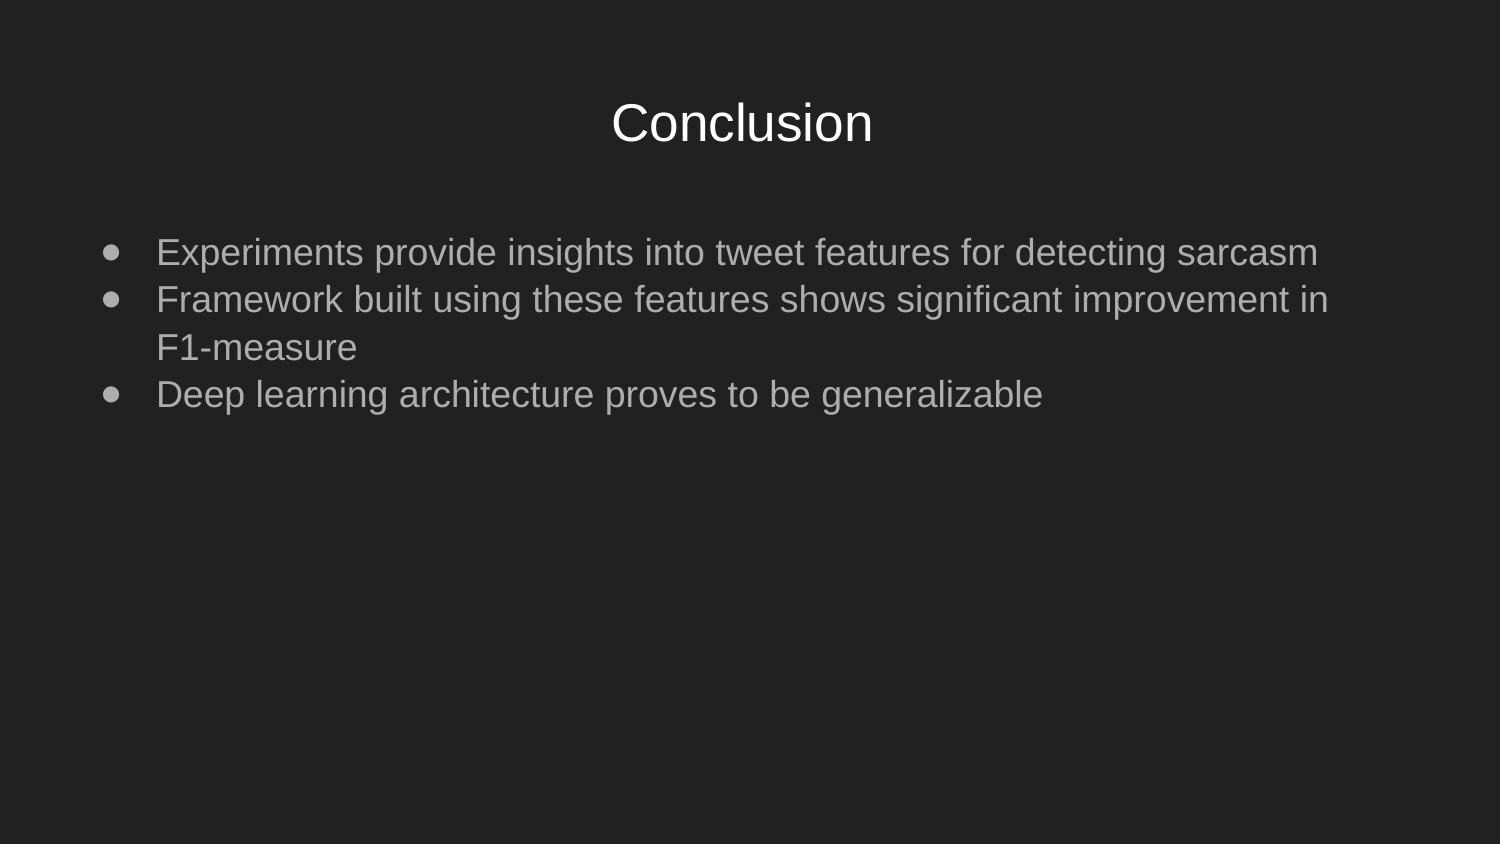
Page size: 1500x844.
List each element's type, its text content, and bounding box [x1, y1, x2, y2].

title Conclusion [51, 72, 1449, 167]
list Experiments provide insights into tweet features for detecting sarcasm Framework built using these features shows significant improvement in F1-measure Deep learning architecture proves to be generalizable [66, 210, 1384, 516]
